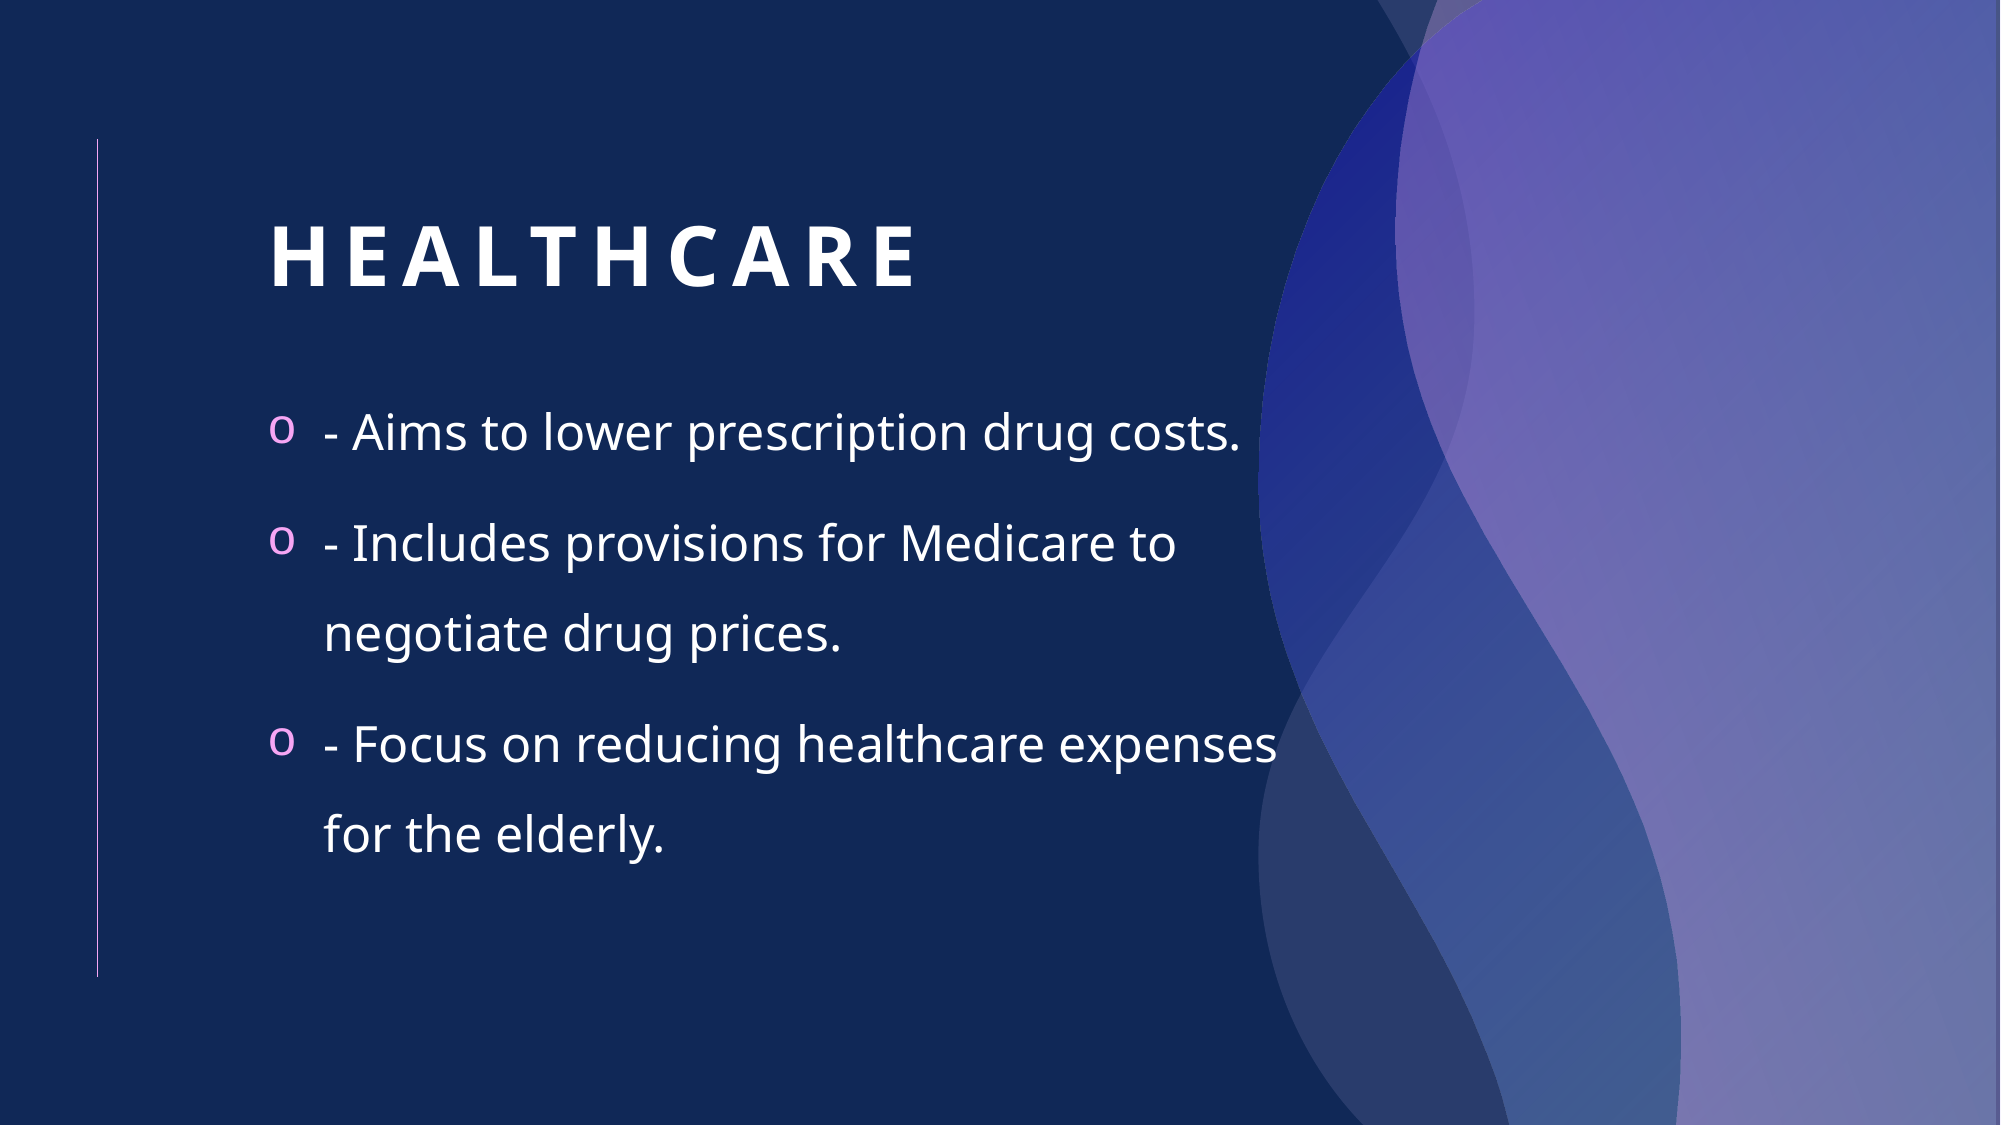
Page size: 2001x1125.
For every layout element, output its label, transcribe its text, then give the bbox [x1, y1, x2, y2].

title Healthcare [251, 136, 1709, 312]
list - Aims to lower prescription drug costs. - Includes provisions for Medicare to negotiate drug prices. - Focus on reducing healthcare expenses for the elderly. [251, 363, 1306, 902]
